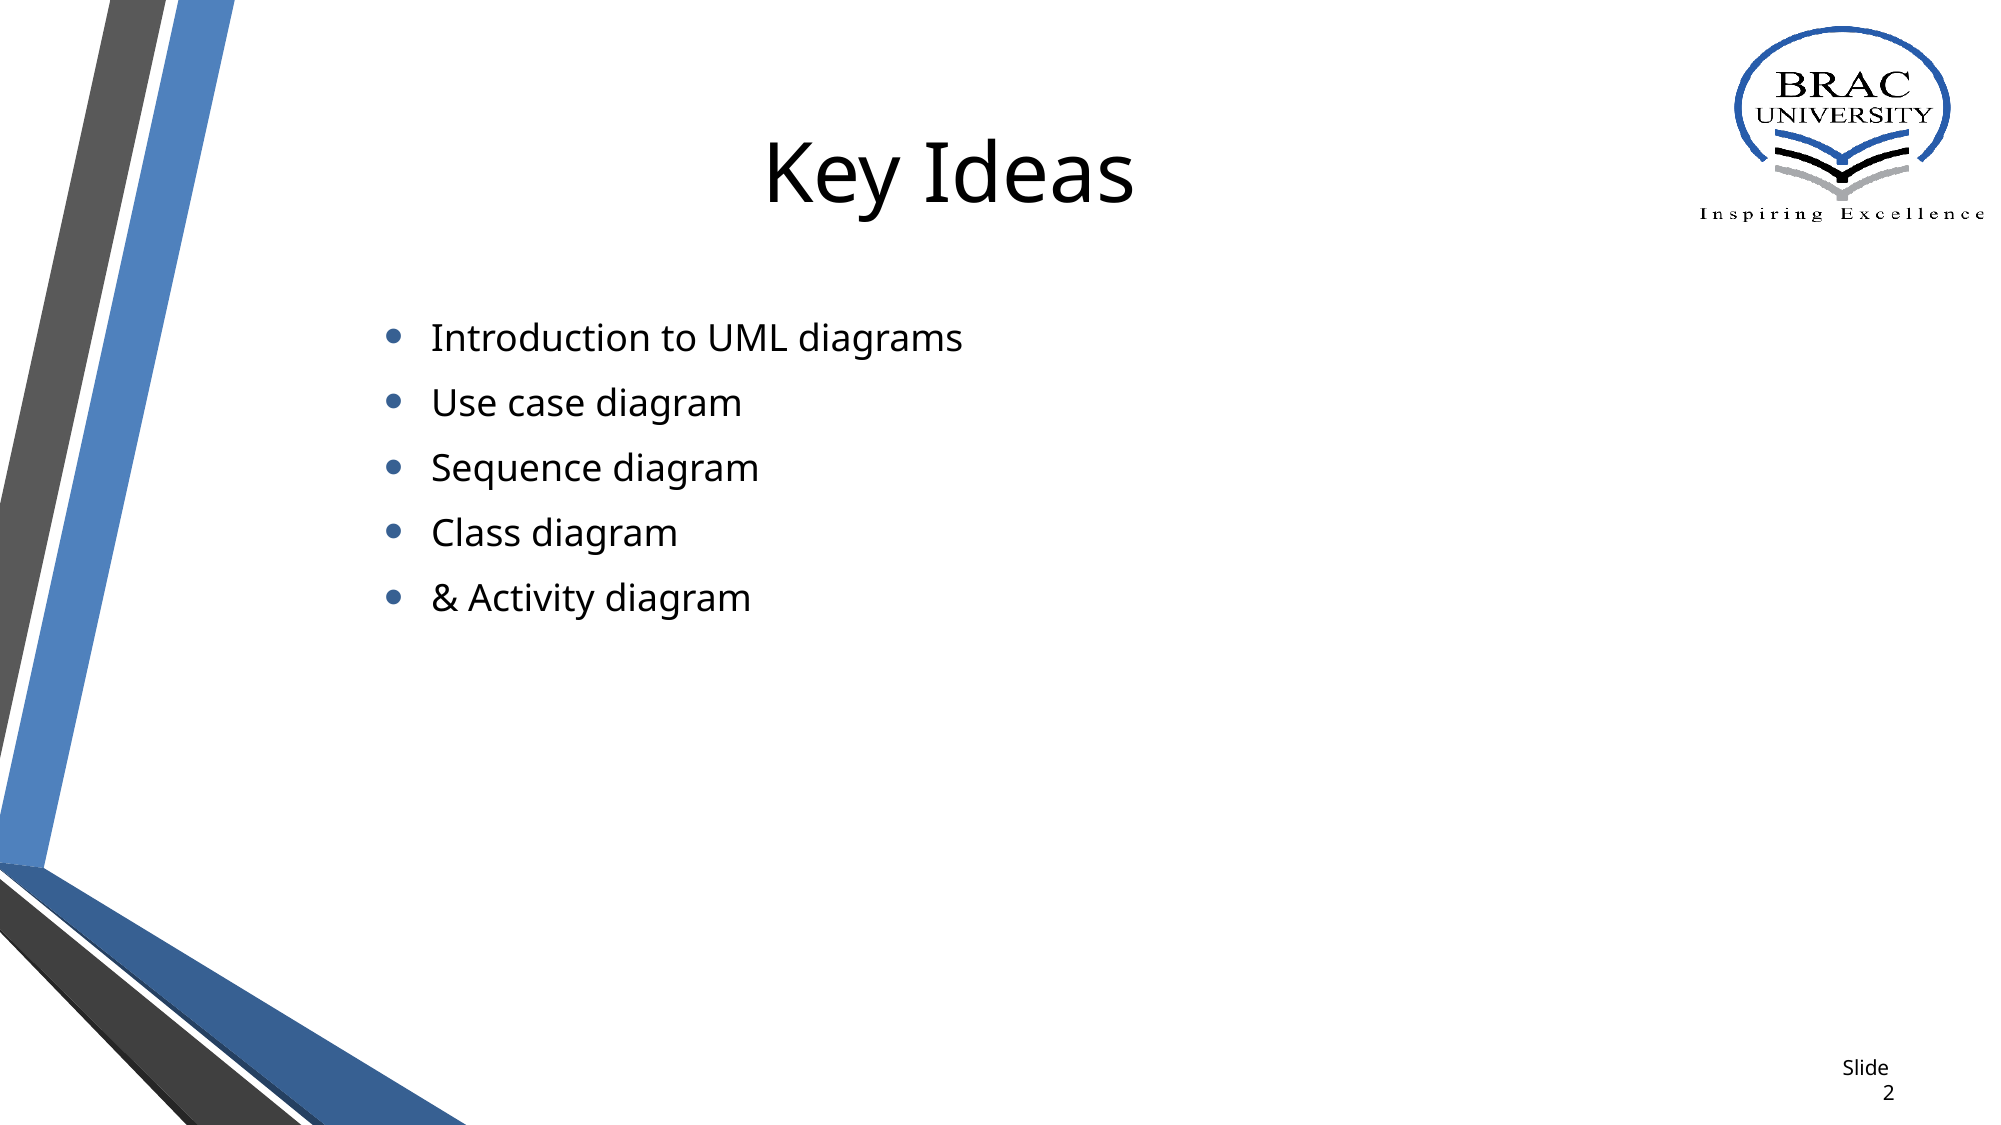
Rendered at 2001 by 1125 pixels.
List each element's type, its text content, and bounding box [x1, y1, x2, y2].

picture [1700, 26, 1984, 222]
slide_number Slide 2 [1816, 1063, 1910, 1124]
title Key Ideas [411, 75, 1488, 263]
list Introduction to UML diagrams Use case diagram Sequence diagram Class diagram & Activity diagram [294, 306, 1608, 667]
